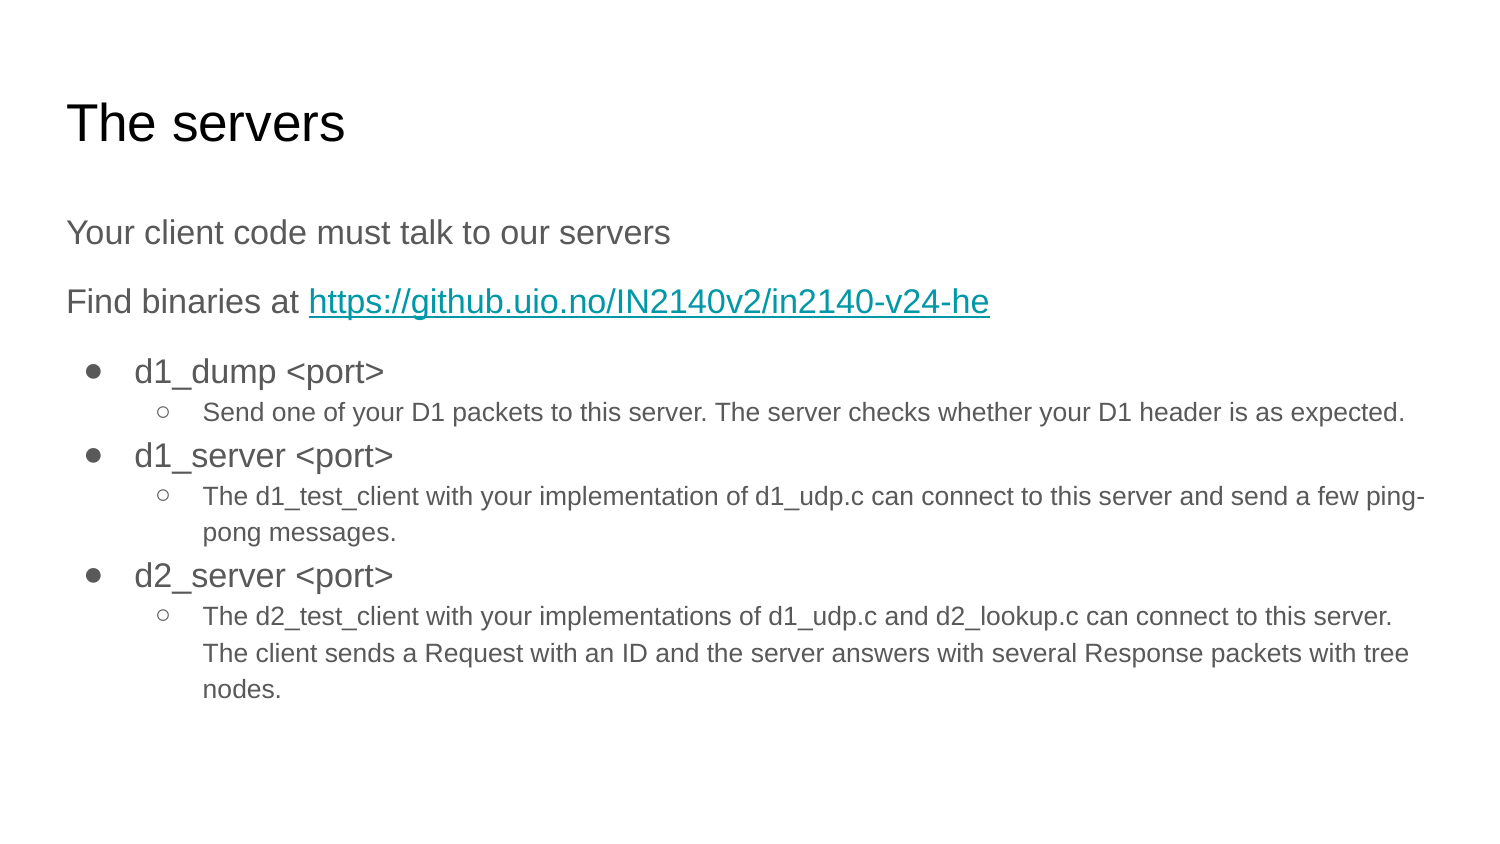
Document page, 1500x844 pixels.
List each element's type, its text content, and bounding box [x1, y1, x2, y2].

list Your client code must talk to our servers Find binaries at https://github.uio.no/IN2140v2/in2140-v24-he d1_dump <port> Send one of your D1 packets to this server. The server checks whether your D1 header is as expected. d1_server <port> The d1_test_client with your implementation of d1_udp.c can connect to this server and send a few ping-pong messages. d2_server <port> The d2_test_client with your implementations of d1_udp.c and d2_lookup.c can connect to this server. The client sends a Request with an ID and the server answers with several Response packets with tree nodes. [51, 189, 1449, 750]
title The servers [51, 72, 1449, 167]
